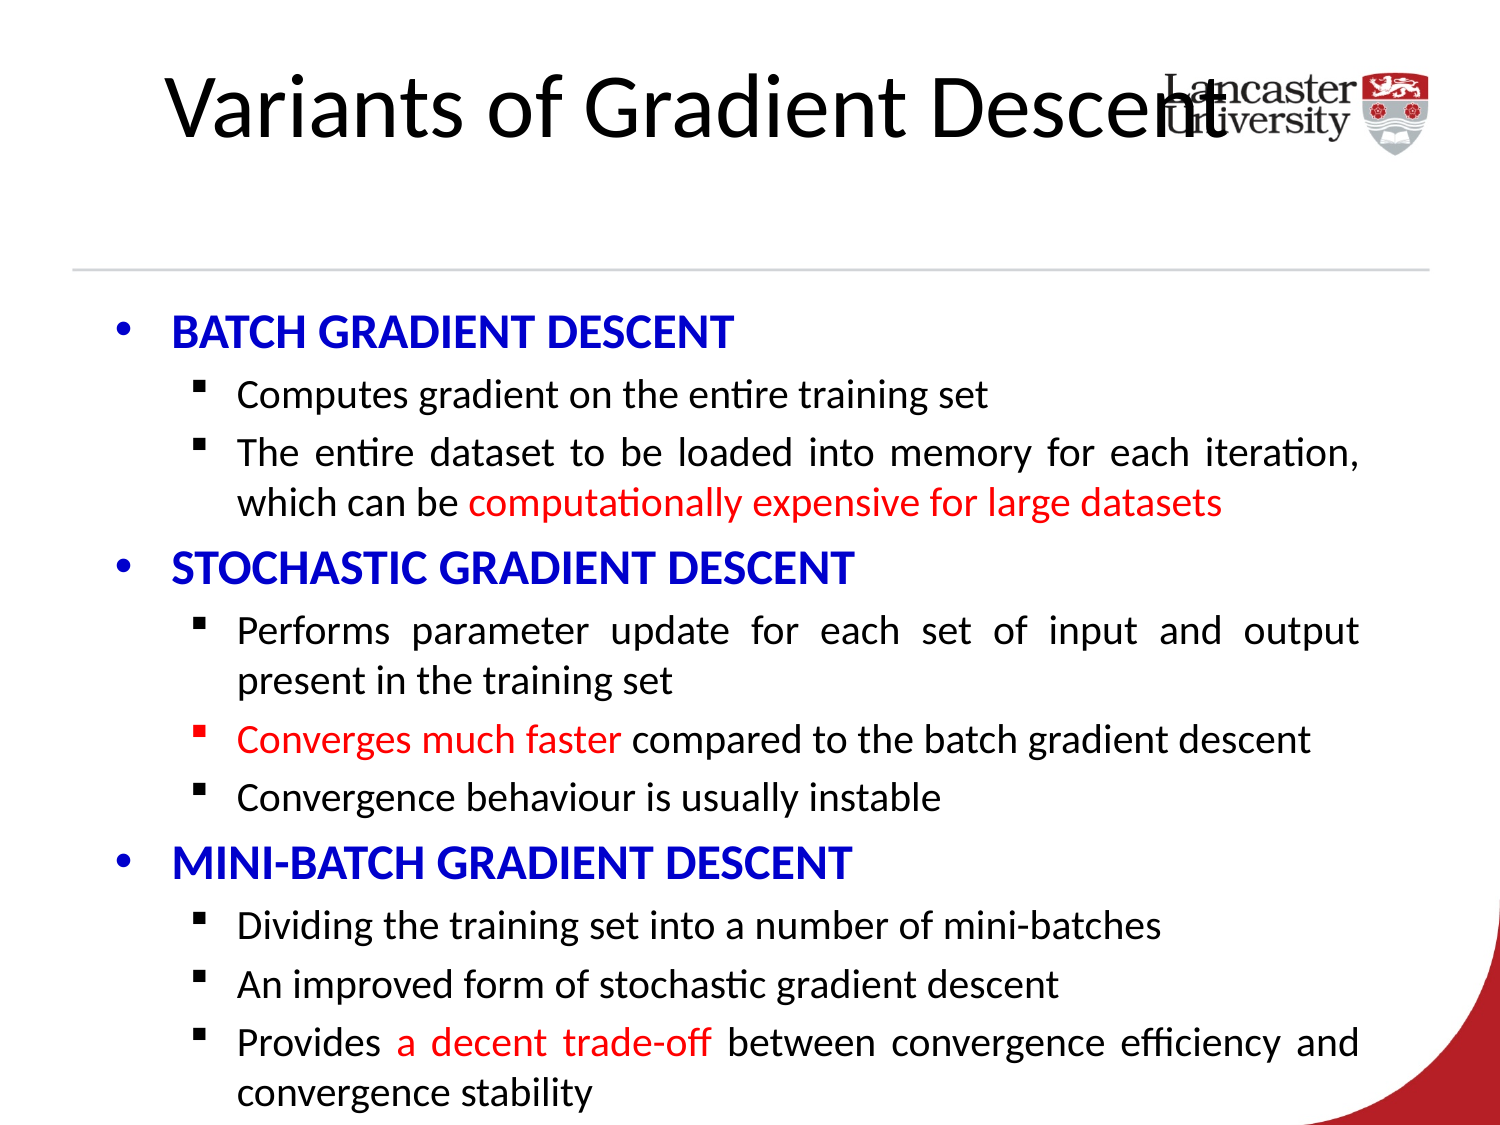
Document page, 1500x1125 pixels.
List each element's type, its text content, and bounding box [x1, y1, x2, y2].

text_box Variants of Gradient Descent [0, 38, 1401, 226]
picture [0, 0, 1500, 1125]
text_box BATCH GRADIENT DESCENT Computes gradient on the entire training set The entire dataset to be loaded into memory for each iteration, which can be computationally expensive for large datasets STOCHASTIC GRADIENT DESCENT Performs parameter update for each set of input and output present in the training set Converges much faster compared to the batch gradient descent Convergence behaviour is usually instable MINI-BATCH GRADIENT DESCENT Dividing the training set into a number of mini-batches An improved form of stochastic gradient descent Provides a decent trade-off between convergence efficiency and convergence stability [100, 290, 1376, 1125]
